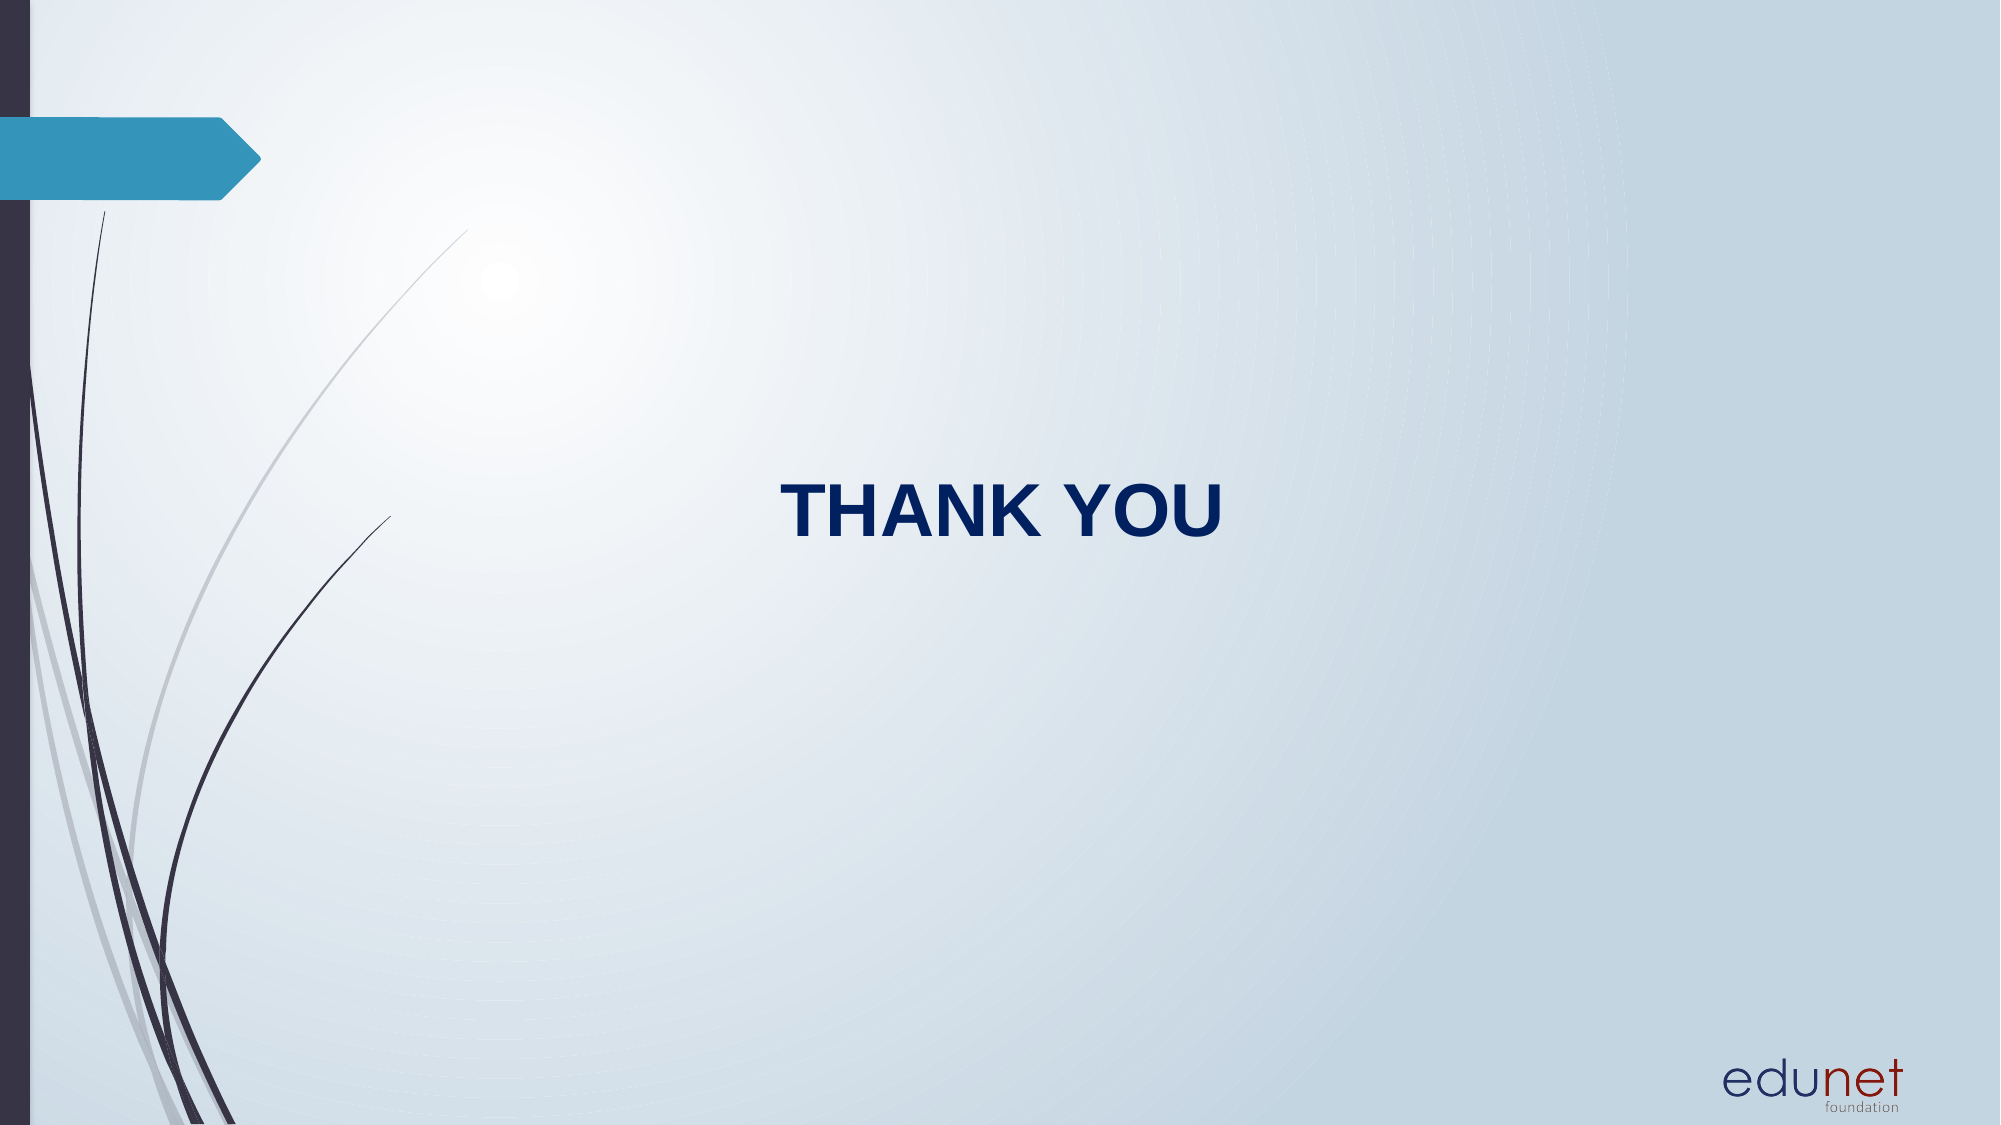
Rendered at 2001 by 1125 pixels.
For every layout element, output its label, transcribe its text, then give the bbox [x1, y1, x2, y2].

title THANK YOU [240, 453, 1766, 672]
picture [1719, 1056, 1905, 1116]
